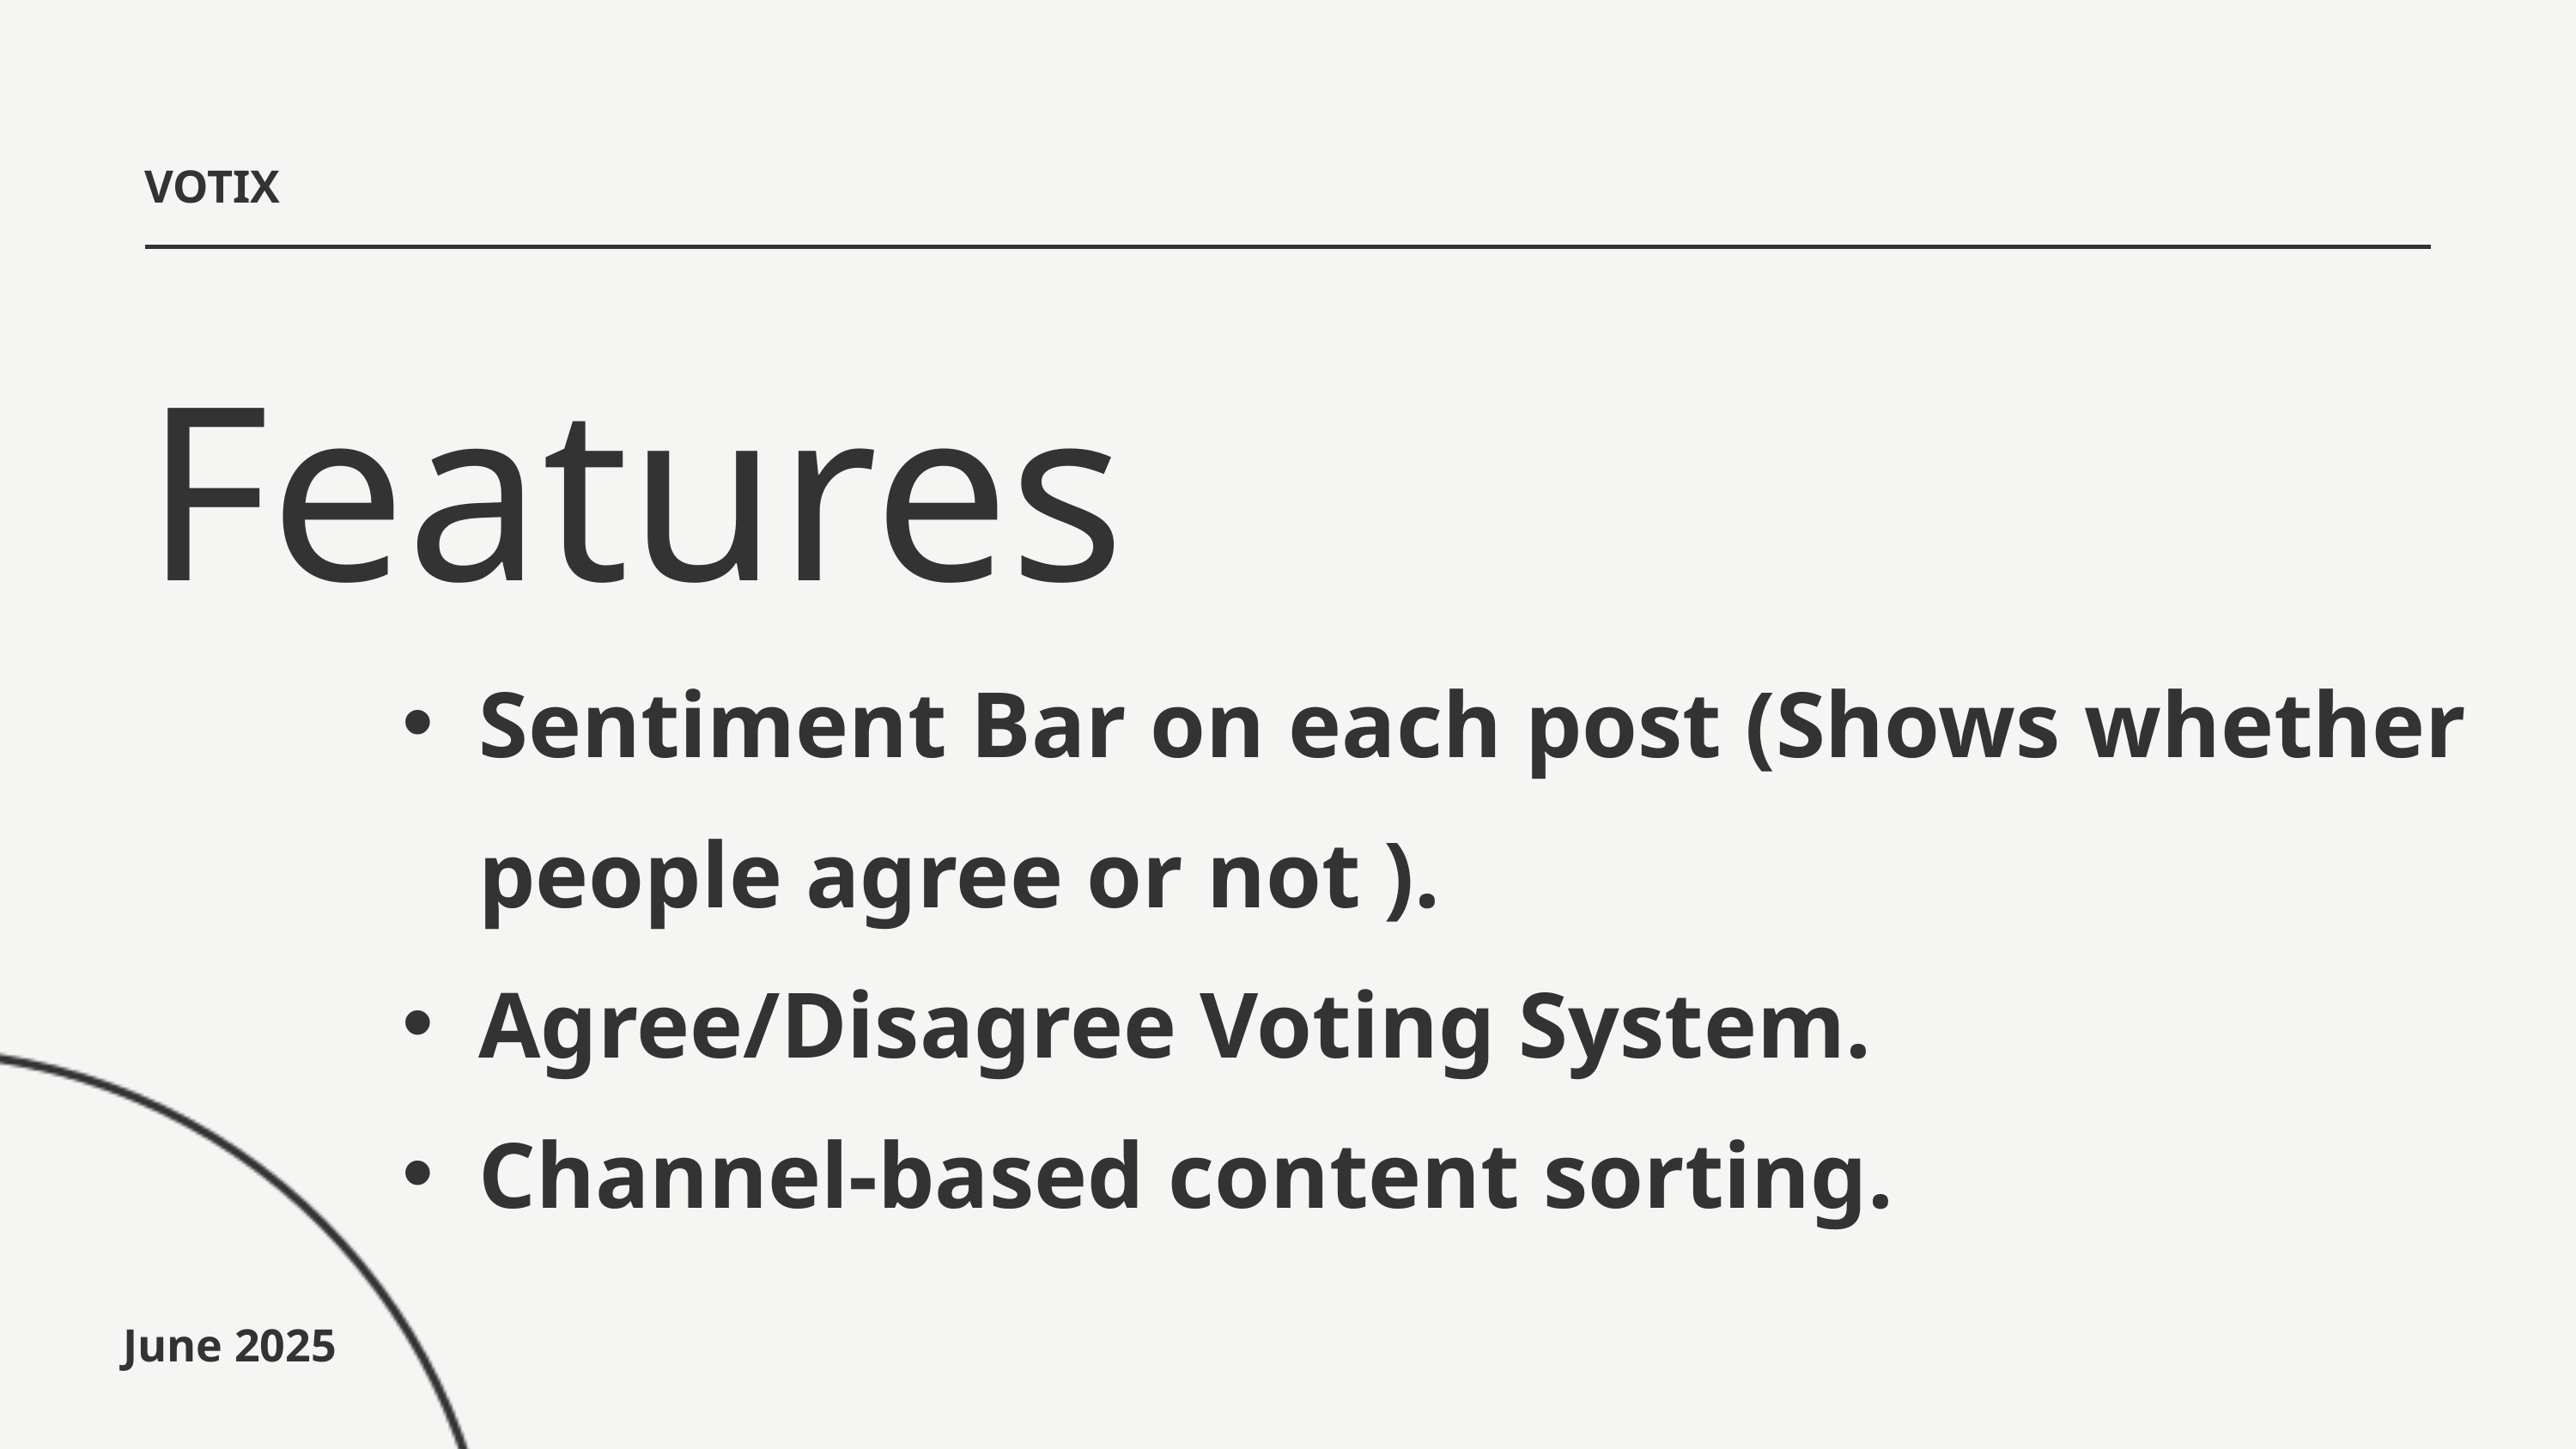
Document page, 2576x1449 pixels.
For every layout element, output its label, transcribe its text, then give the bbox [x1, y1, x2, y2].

text_box Sentiment Bar on each post (Shows whether people agree or not ). Agree/Disagree Voting System. Channel-based content sorting. [325, 624, 2576, 1227]
text_box Features [144, 281, 2106, 629]
text_box VOTIX [144, 136, 854, 212]
text_box [0, 1048, 500, 1449]
text_box June 2025 [123, 1295, 833, 1371]
